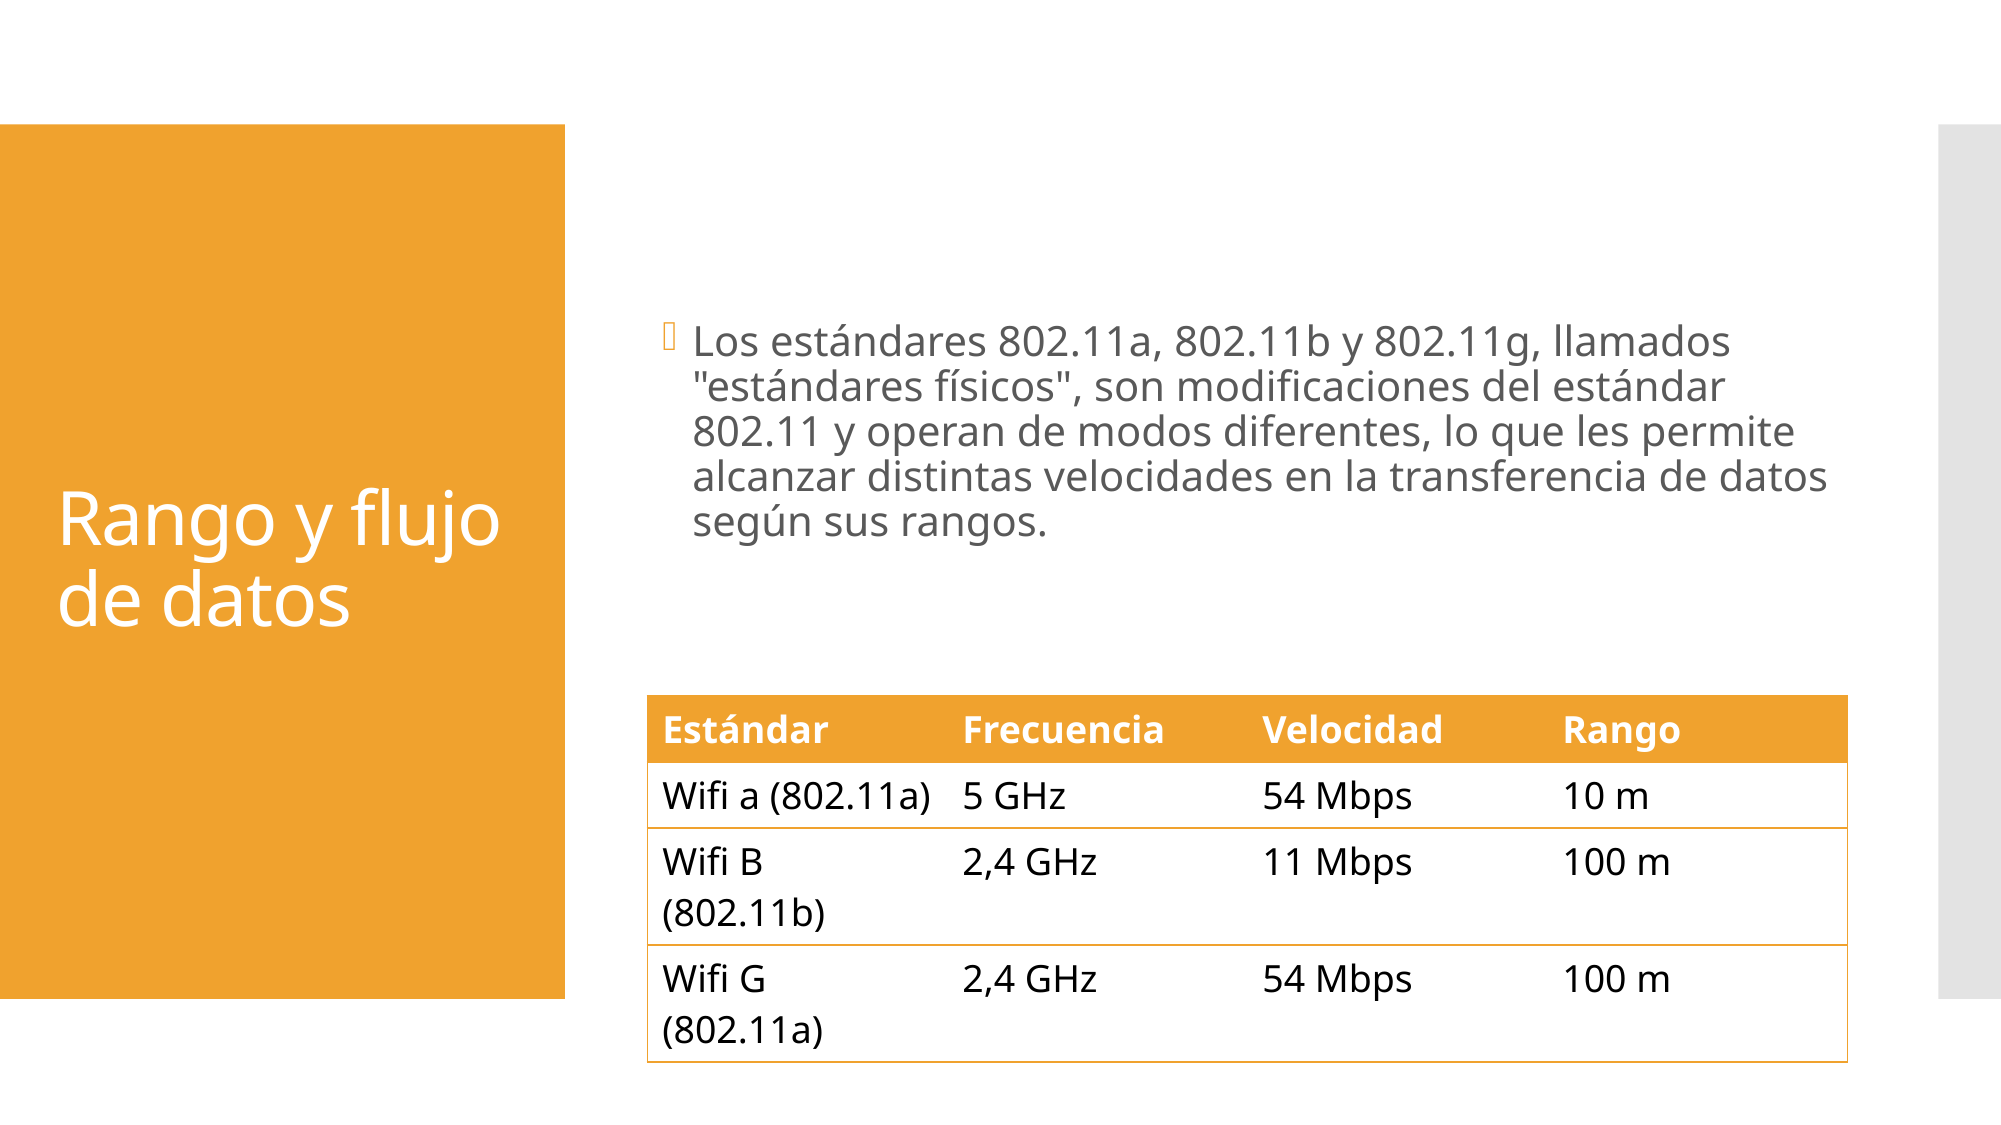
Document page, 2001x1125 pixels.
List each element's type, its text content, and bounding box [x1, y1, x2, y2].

table_cell 100 m [1547, 829, 1847, 944]
table_cell 10 m [1547, 763, 1847, 827]
table_header Frecuencia [947, 696, 1247, 761]
title Rango y flujo de datos [41, 184, 525, 940]
table_cell 2,4 GHz [947, 946, 1247, 1061]
list Los estándares 802.11a, 802.11b y 802.11g, llamados "estándares físicos", son modificaciones del estándar 802.11 y operan de modos diferentes, lo que les permite alcanzar distintas velocidades en la transferencia de datos según sus rangos. [647, 142, 1871, 725]
table_cell Wifi a (802.11a) [648, 763, 947, 827]
table_cell Wifi G (802.11a) [648, 946, 947, 1061]
table_cell 54 Mbps [1247, 946, 1547, 1061]
table_header Velocidad [1247, 696, 1547, 761]
table_cell Wifi B (802.11b) [648, 829, 947, 944]
table_cell 5 GHz [947, 763, 1247, 827]
table_cell 54 Mbps [1247, 763, 1547, 827]
table_header Rango [1547, 696, 1847, 761]
table_cell 2,4 GHz [947, 829, 1247, 944]
table_cell 11 Mbps [1247, 829, 1547, 944]
table_header Estándar [648, 696, 947, 761]
table_cell 100 m [1547, 946, 1847, 1061]
